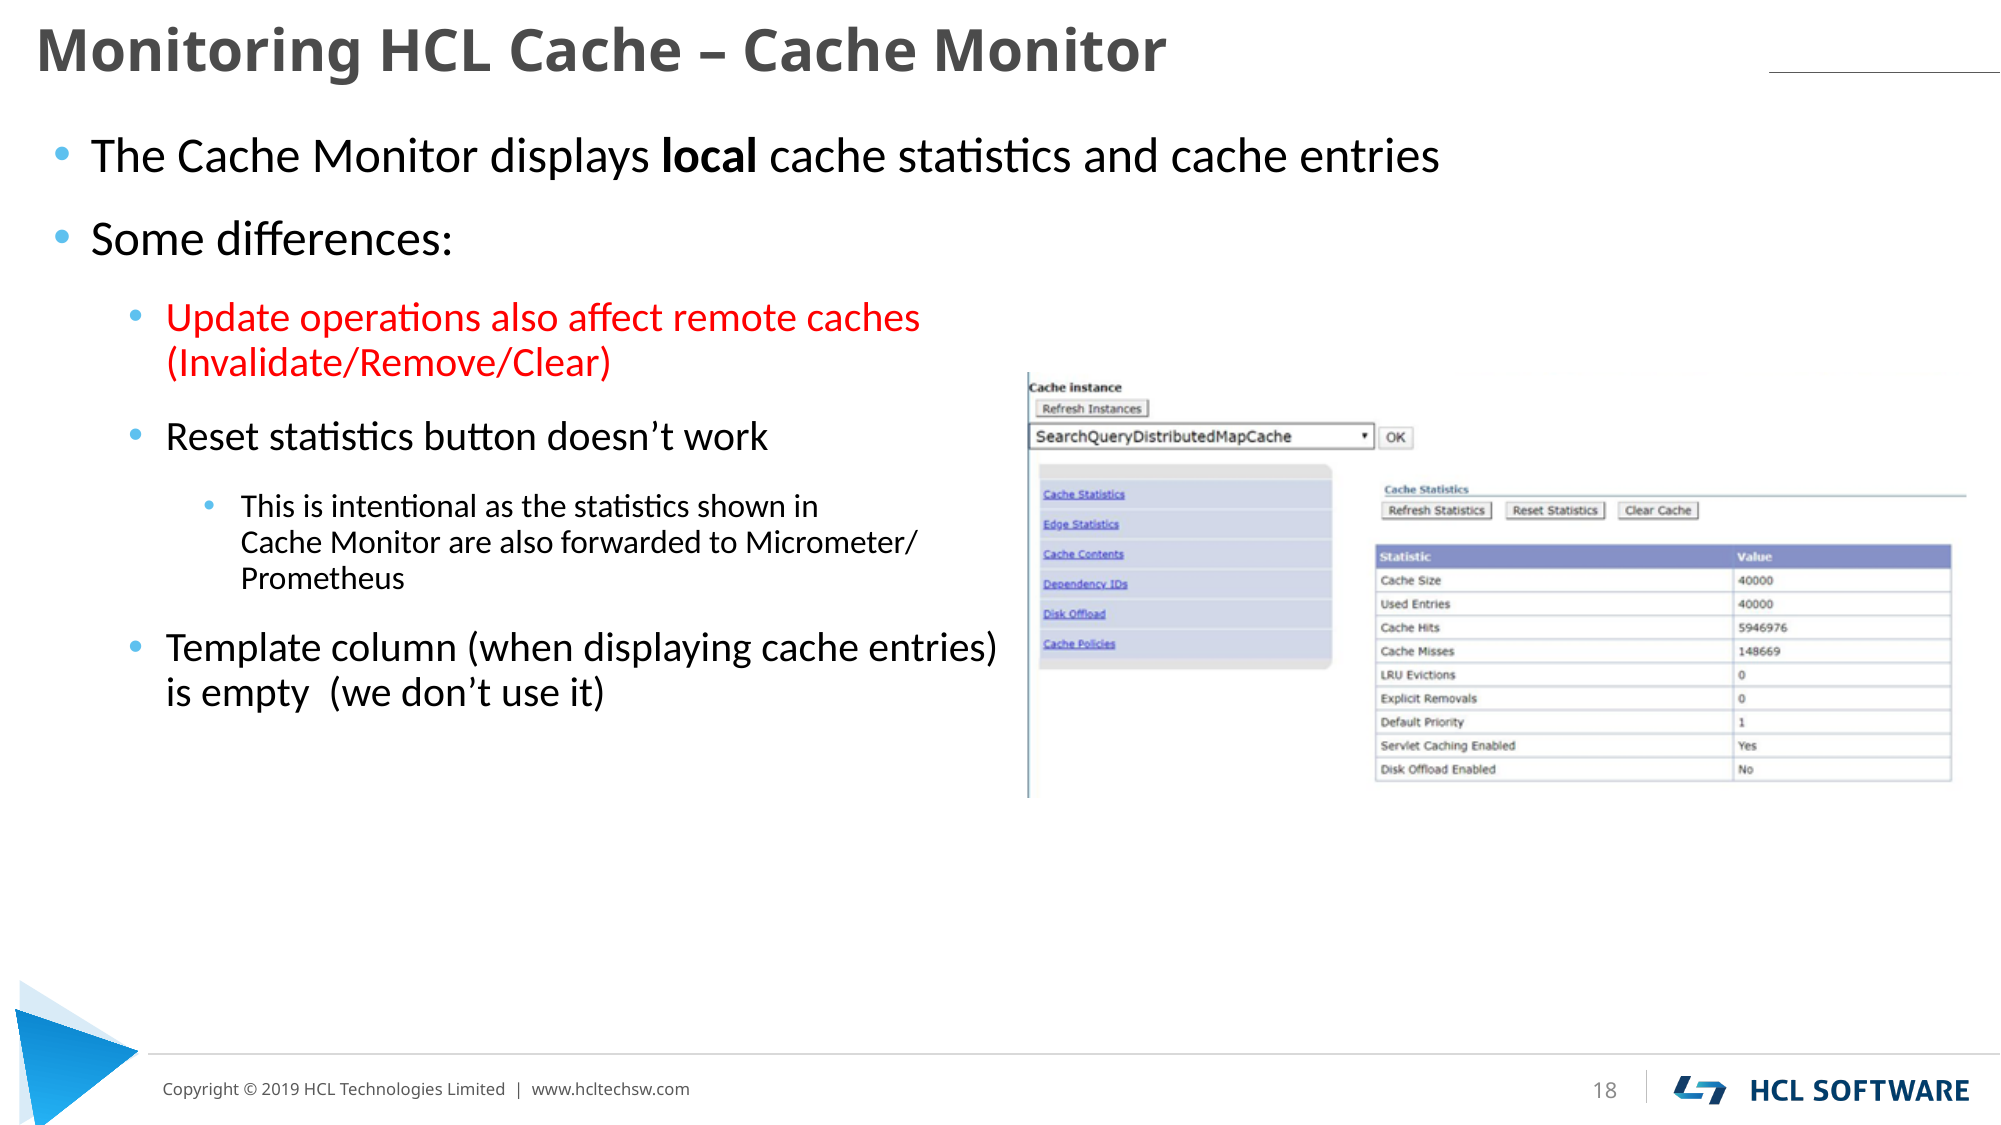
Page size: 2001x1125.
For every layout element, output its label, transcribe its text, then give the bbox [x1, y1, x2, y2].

picture [1667, 1068, 1980, 1116]
picture [1023, 372, 1973, 798]
slide_number 18 [1182, 1061, 1633, 1122]
title Monitoring HCL Cache – Cache Monitor [20, 5, 1770, 109]
text_box The Cache Monitor displays local cache statistics and cache entries Some differences: Update operations also affect remote caches (Invalidate/Remove/Clear) Reset statistics button doesn’t work This is intentional as the statistics shown in Cache Monitor are also forwarded to Micrometer/ Prometheus Template column (when displaying cache entries) is empty (we don’t use it) [38, 121, 1943, 1049]
